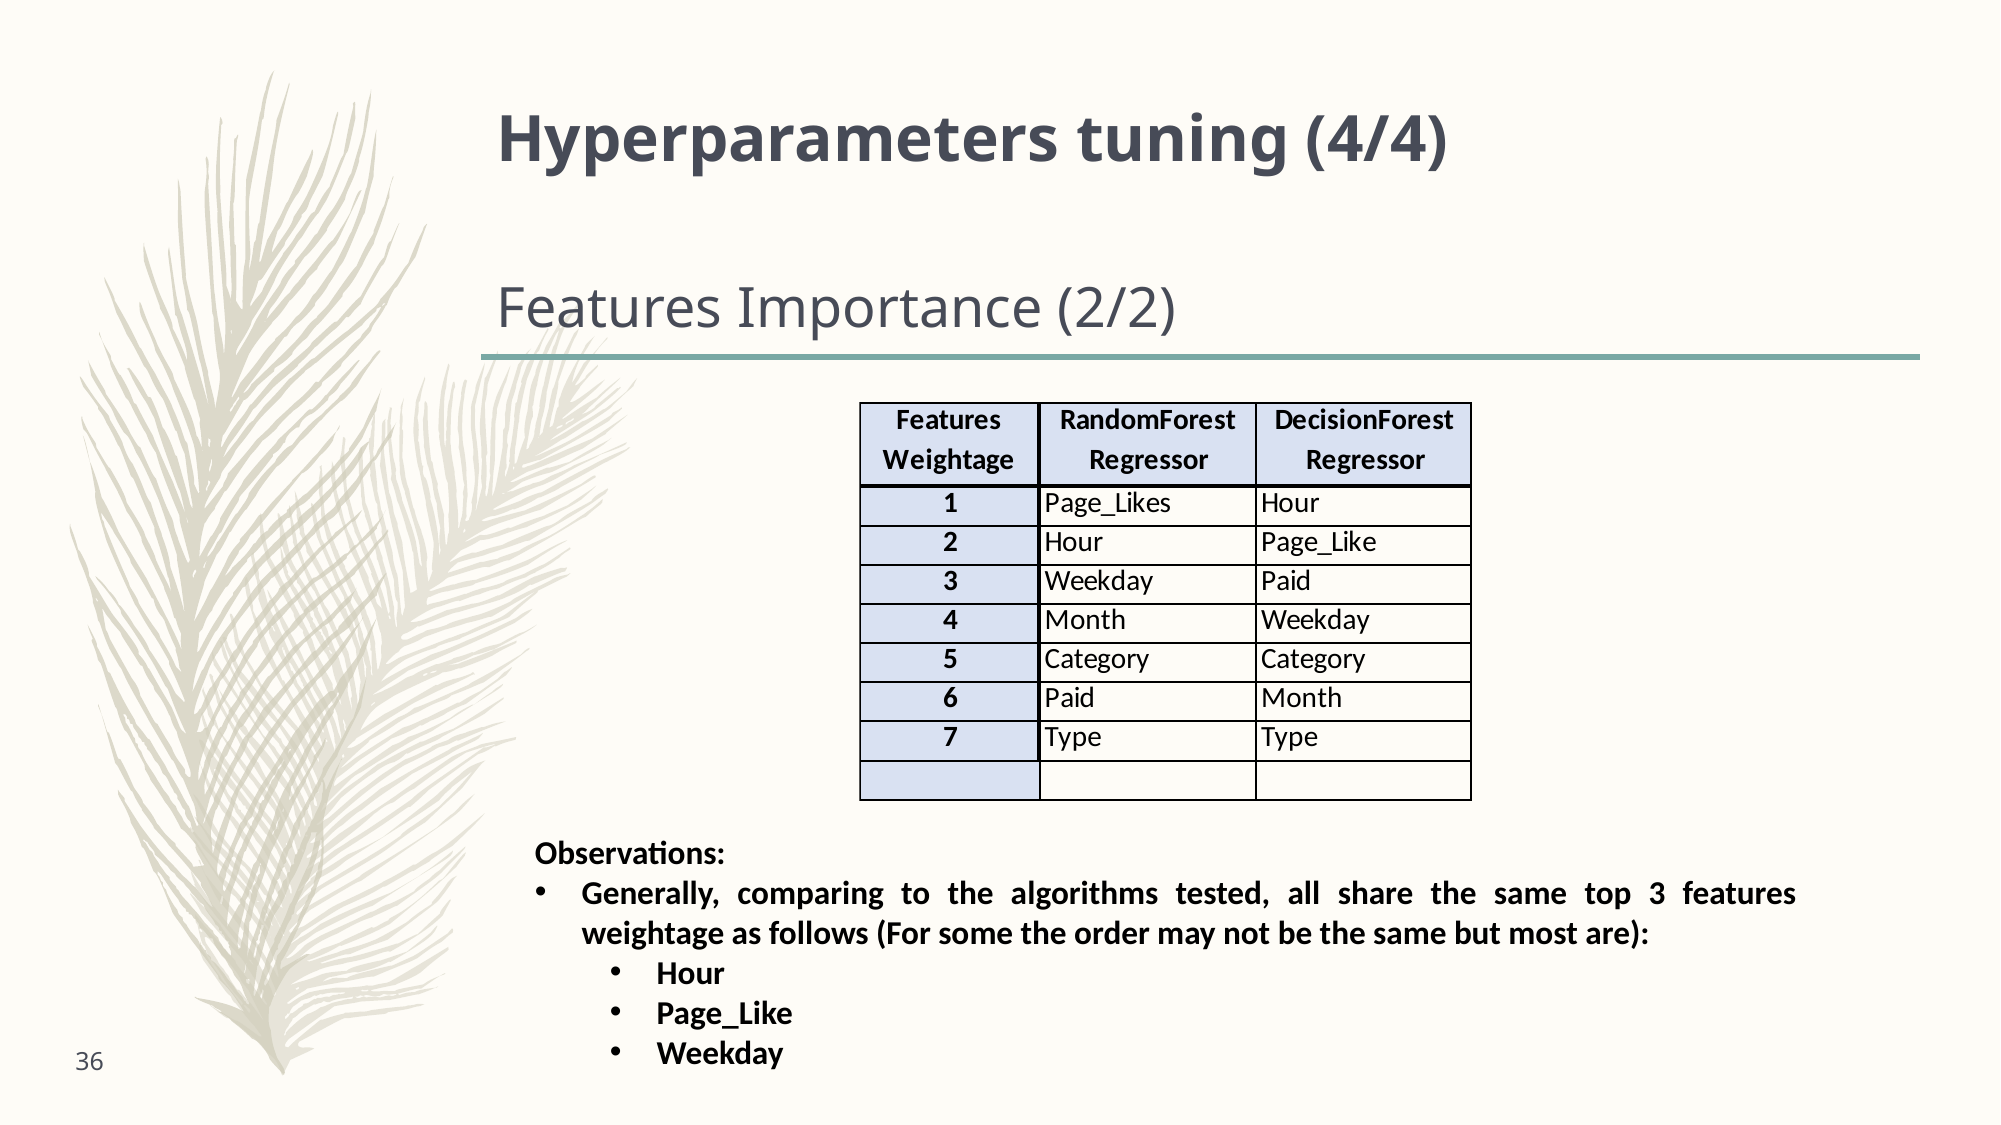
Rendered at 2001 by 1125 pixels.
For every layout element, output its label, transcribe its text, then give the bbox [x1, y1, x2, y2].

picture [858, 401, 1475, 803]
footer 36 [25, 1032, 154, 1093]
title Hyperparameters tuning (4/4) Features Importance (2/2) [481, 93, 1920, 350]
text_box Observations: Generally, comparing to the algorithms tested, all share the same top 3 features weightage as follows (For some the order may not be the same but most are): Hour Page_Like Weekday [520, 824, 1813, 1079]
